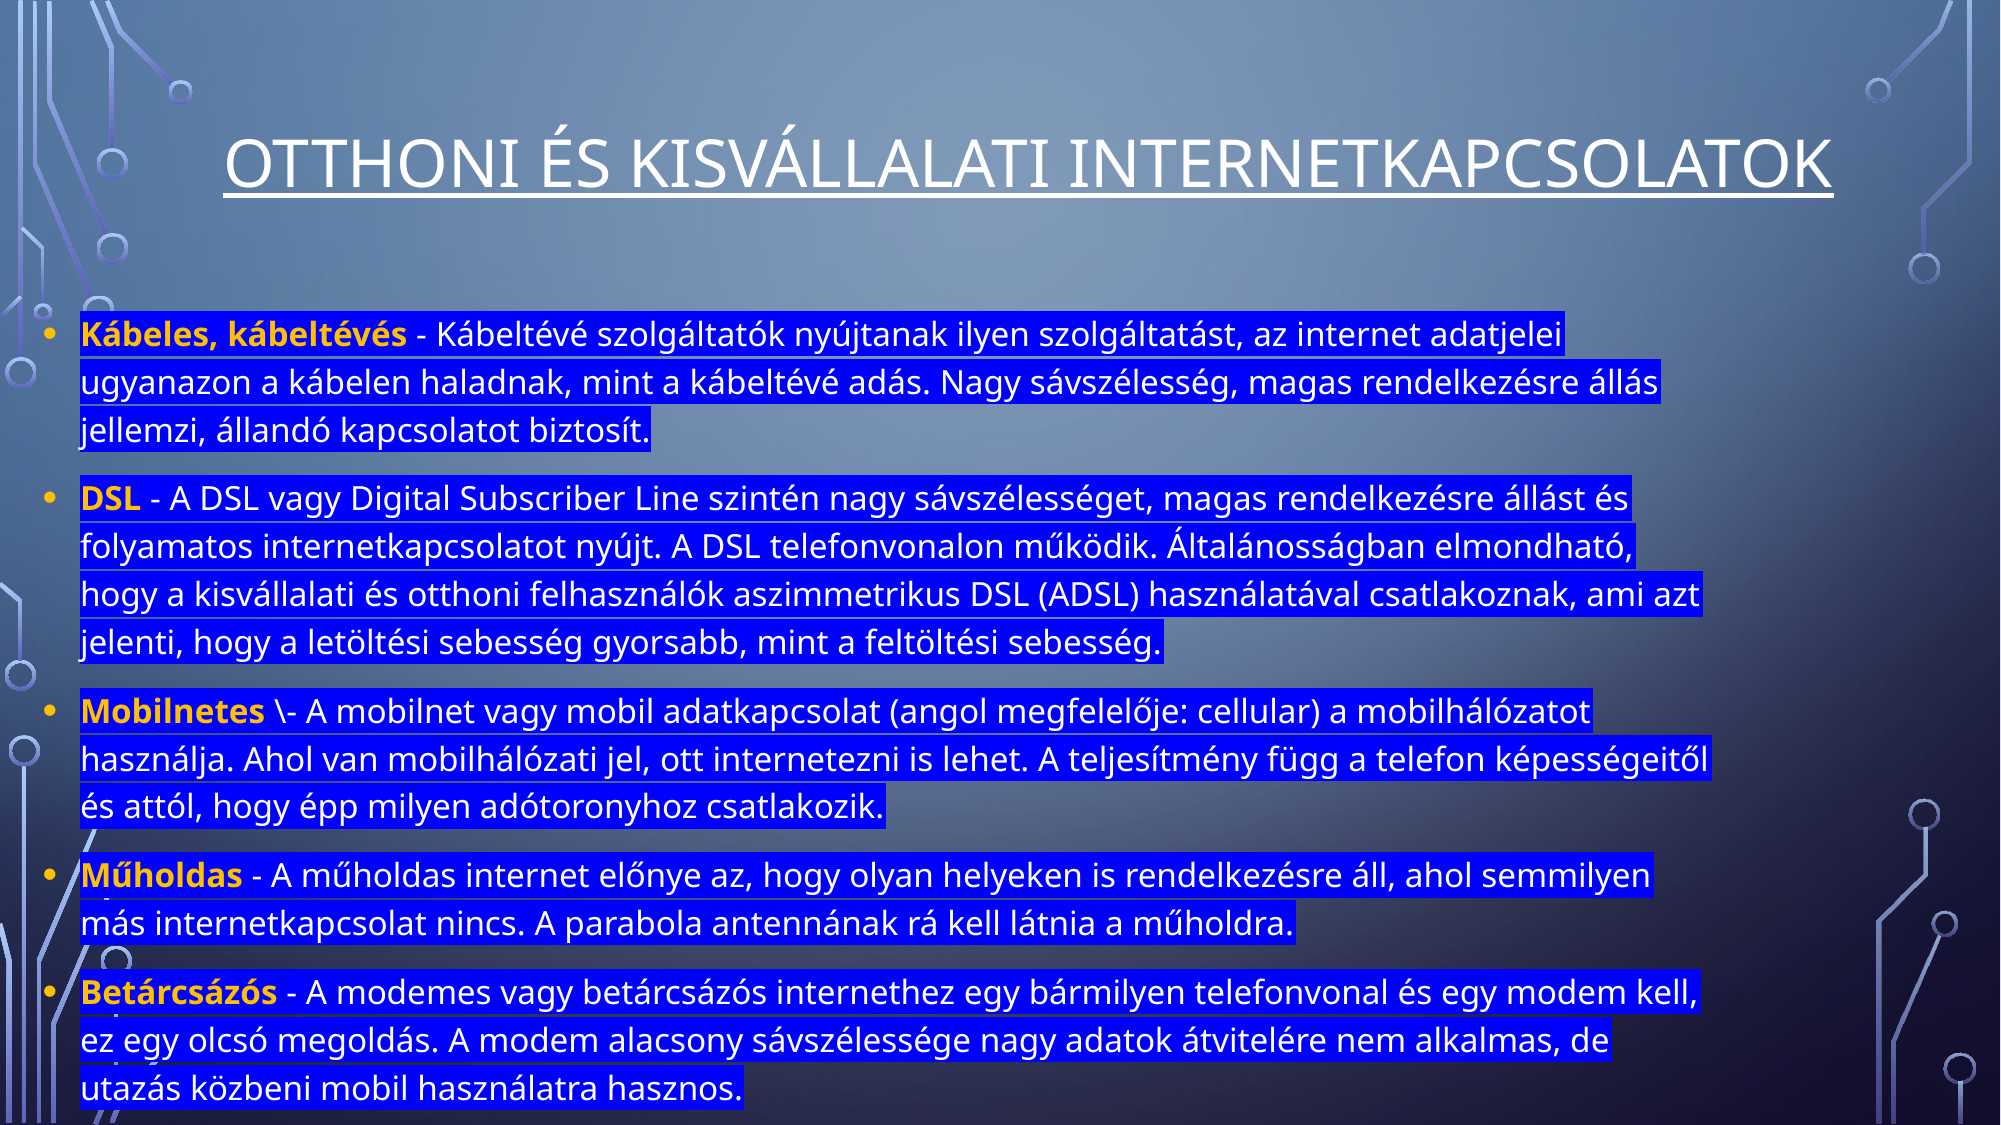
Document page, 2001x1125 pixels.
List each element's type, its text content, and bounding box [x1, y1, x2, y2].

list Kábeles, kábeltévés - Kábeltévé szolgáltatók nyújtanak ilyen szolgáltatást, az internet adatjelei ugyanazon a kábelen haladnak, mint a kábeltévé adás. Nagy sávszélesség, magas rendelkezésre állás jellemzi, állandó kapcsolatot biztosít. DSL - A DSL vagy Digital Subscriber Line szintén nagy sávszélességet, magas rendelkezésre állást és folyamatos internetkapcsolatot nyújt. A DSL telefonvonalon működik. Általánosságban elmondható, hogy a kisvállalati és otthoni felhasználók aszimmetrikus DSL (ADSL) használatával csatlakoznak, ami azt jelenti, hogy a letöltési sebesség gyorsabb, mint a feltöltési sebesség. Mobilnetes \- A mobilnet vagy mobil adatkapcsolat (angol megfelelője: cellular) a mobilhálózatot használja. Ahol van mobilhálózati jel, ott internetezni is lehet. A teljesítmény függ a telefon képességeitől és attól, hogy épp milyen adótoronyhoz csatlakozik. Műholdas - A műholdas internet előnye az, hogy olyan helyeken is rendelkezésre áll, ahol semmilyen más internetkapcsolat nincs. A parabola antennának rá kell látnia a műholdra. Betárcsázós - A modemes vagy betárcsázós internethez egy bármilyen telefonvonal és egy modem kell, ez egy olcsó megoldás. A modem alacsony sávszélessége nagy adatok átvitelére nem alkalmas, de utazás közbeni mobil használatra hasznos. [27, 297, 1732, 937]
title Otthoni és kisvállalati internetkapcsolatok [187, 101, 1871, 342]
